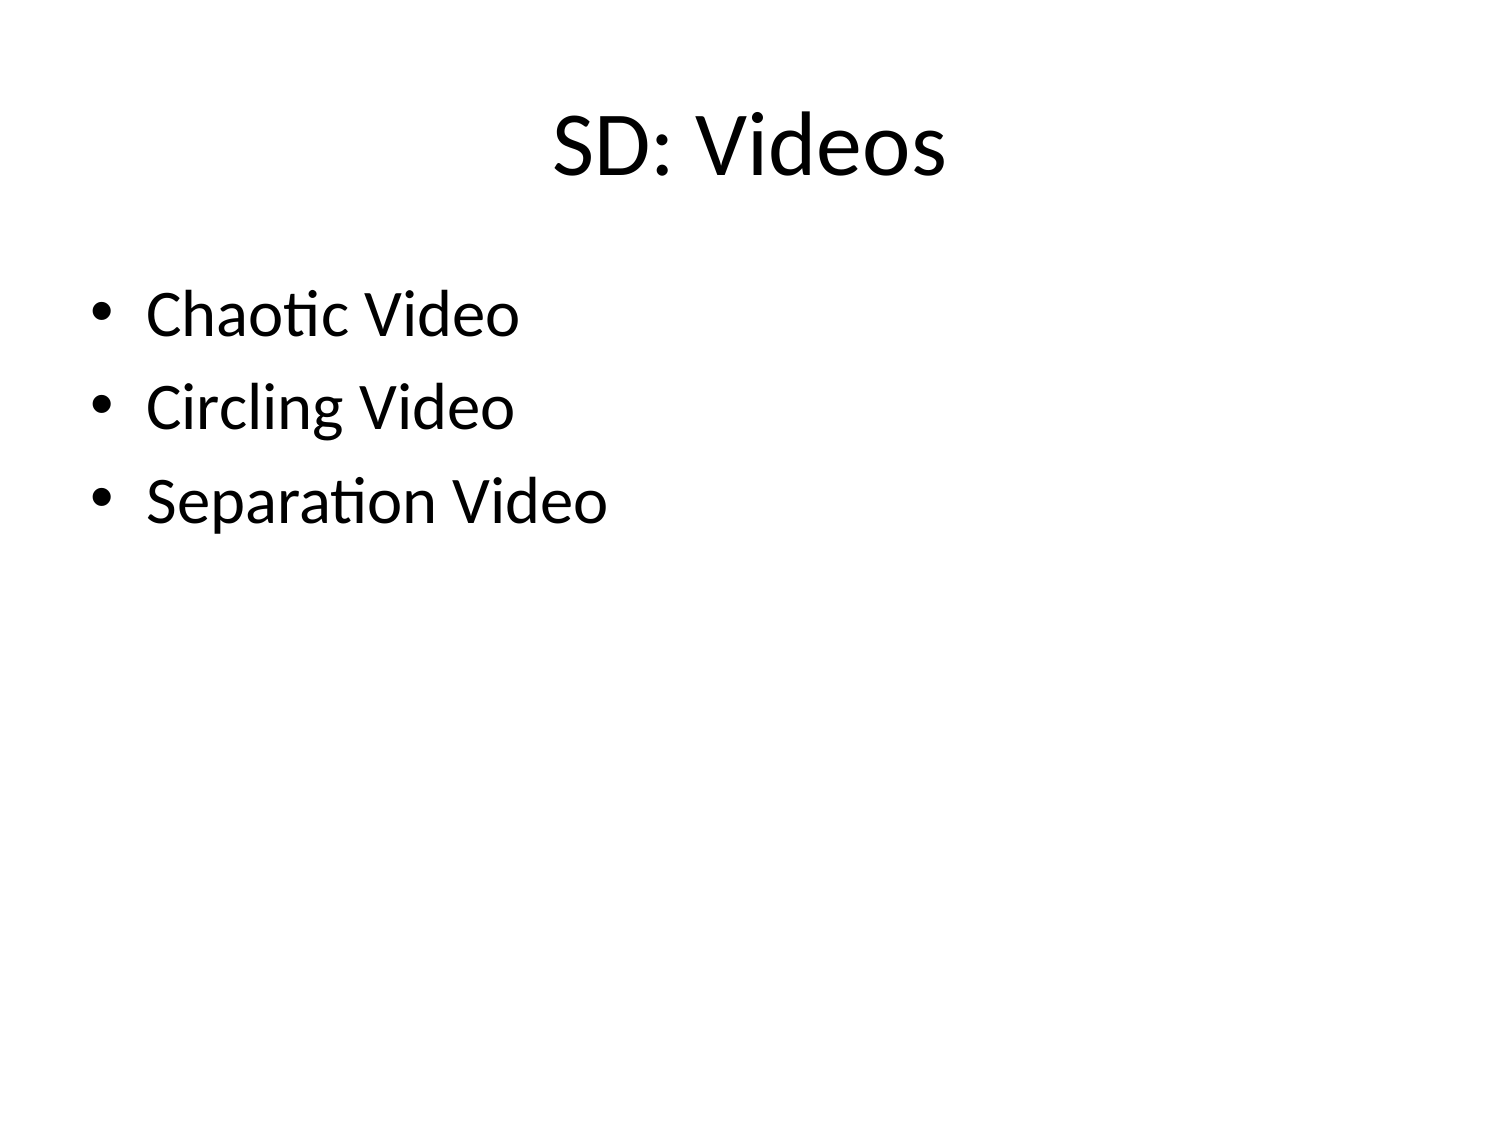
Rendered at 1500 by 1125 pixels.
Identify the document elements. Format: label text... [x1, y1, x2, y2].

list Chaotic Video Circling Video Separation Video [75, 262, 1425, 1005]
title SD: Videos [75, 45, 1425, 233]
